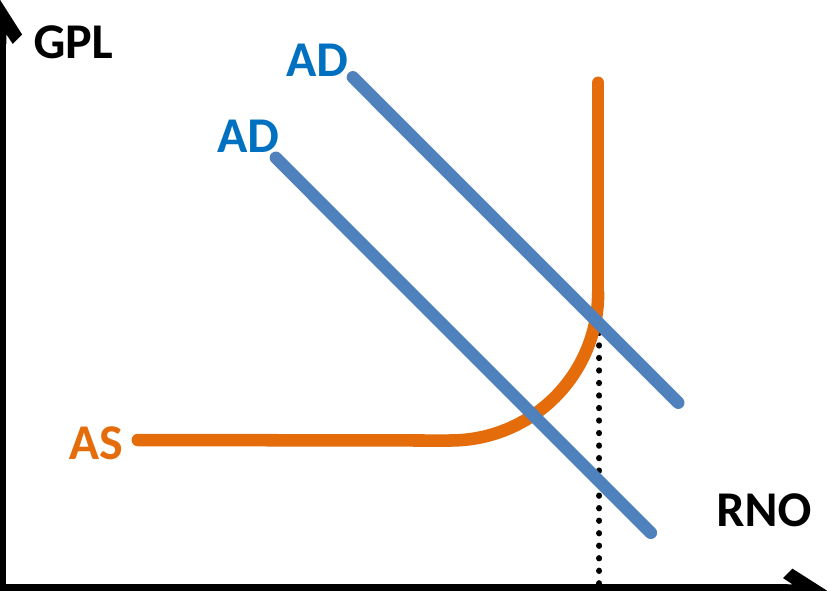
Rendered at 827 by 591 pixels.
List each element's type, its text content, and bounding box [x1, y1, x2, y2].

text_box AD [271, 19, 363, 81]
text_box RNO [701, 469, 827, 545]
text_box AS [54, 402, 138, 478]
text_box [352, 76, 679, 403]
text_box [275, 157, 652, 533]
text_box GPL [18, 1, 128, 77]
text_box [138, 82, 347, 441]
